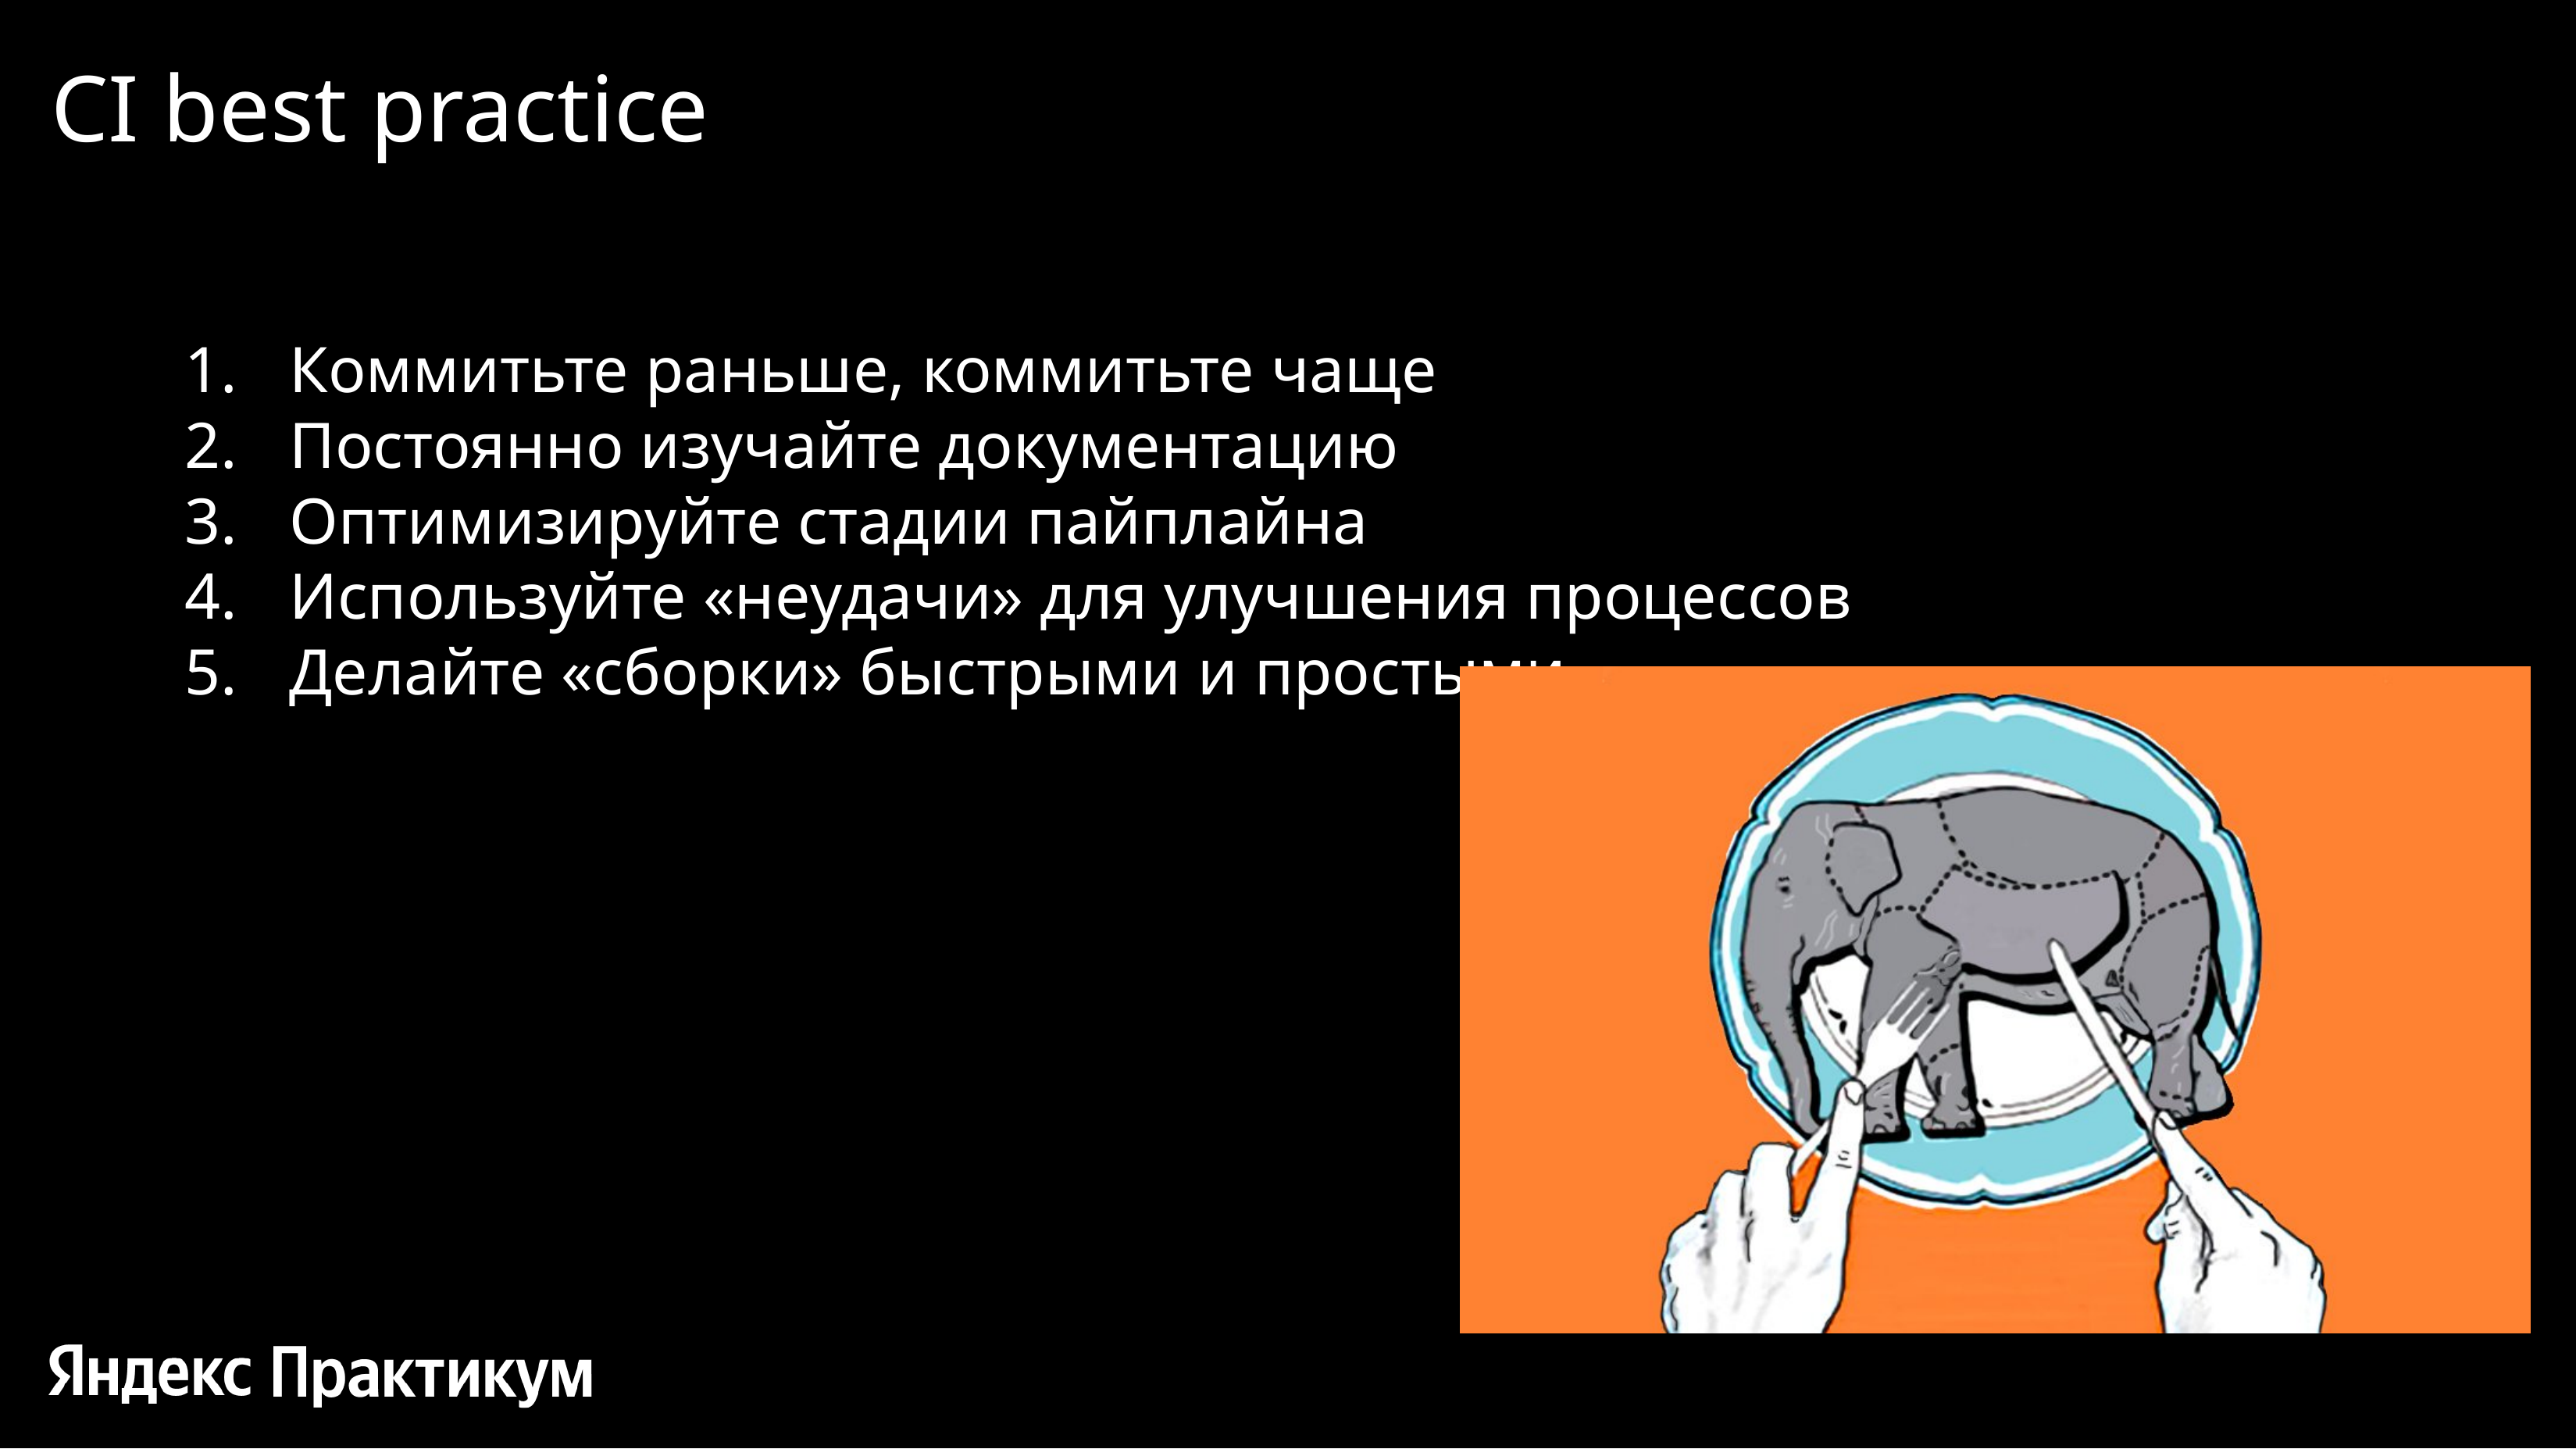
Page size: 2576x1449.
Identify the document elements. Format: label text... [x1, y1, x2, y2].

picture [45, 1332, 598, 1408]
picture [1460, 666, 2531, 1333]
text_box CI best practice [51, 50, 1506, 187]
text_box Коммитьте раньше, коммитьте чаще Постоянно изучайте документацию Оптимизируйте стадии пайплайна Используйте «неудачи» для улучшения процессов Делайте «сборки» быстрыми и простыми [184, 330, 1873, 724]
